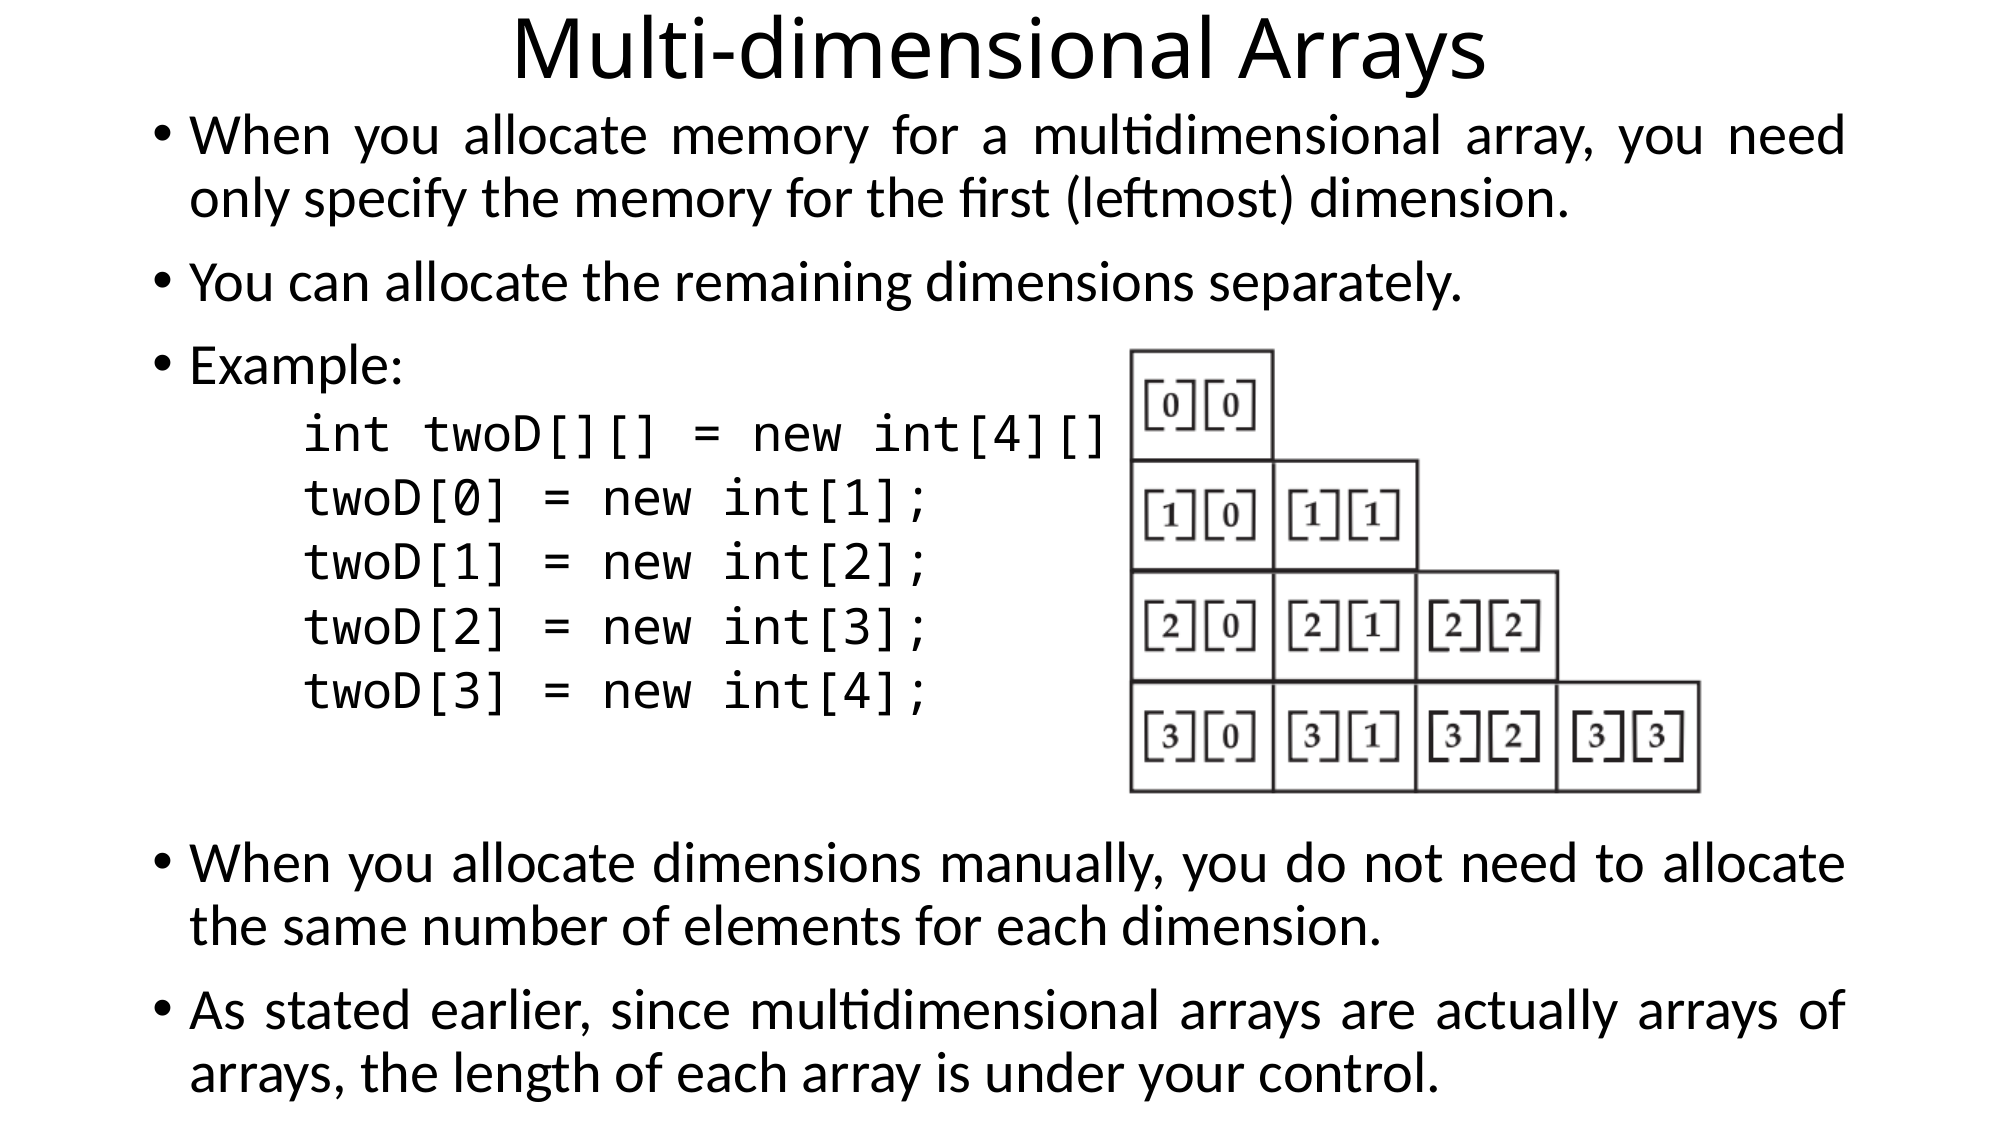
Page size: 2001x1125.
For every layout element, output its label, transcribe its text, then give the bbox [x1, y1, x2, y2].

picture [1118, 340, 1709, 801]
title Multi-dimensional Arrays [137, 6, 1863, 97]
list When you allocate memory for a multidimensional array, you need only specify the memory for the first (leftmost) dimension. You can allocate the remaining dimensions separately. Example: int twoD[][] = new int[4][]; twoD[0] = new int[1]; twoD[1] = new int[2]; twoD[2] = new int[3]; twoD[3] = new int[4]; When you allocate dimensions manually, you do not need to allocate the same number of elements for each dimension. As stated earlier, since multidimensional arrays are actually arrays of arrays, the length of each array is under your control. [137, 97, 1863, 1125]
